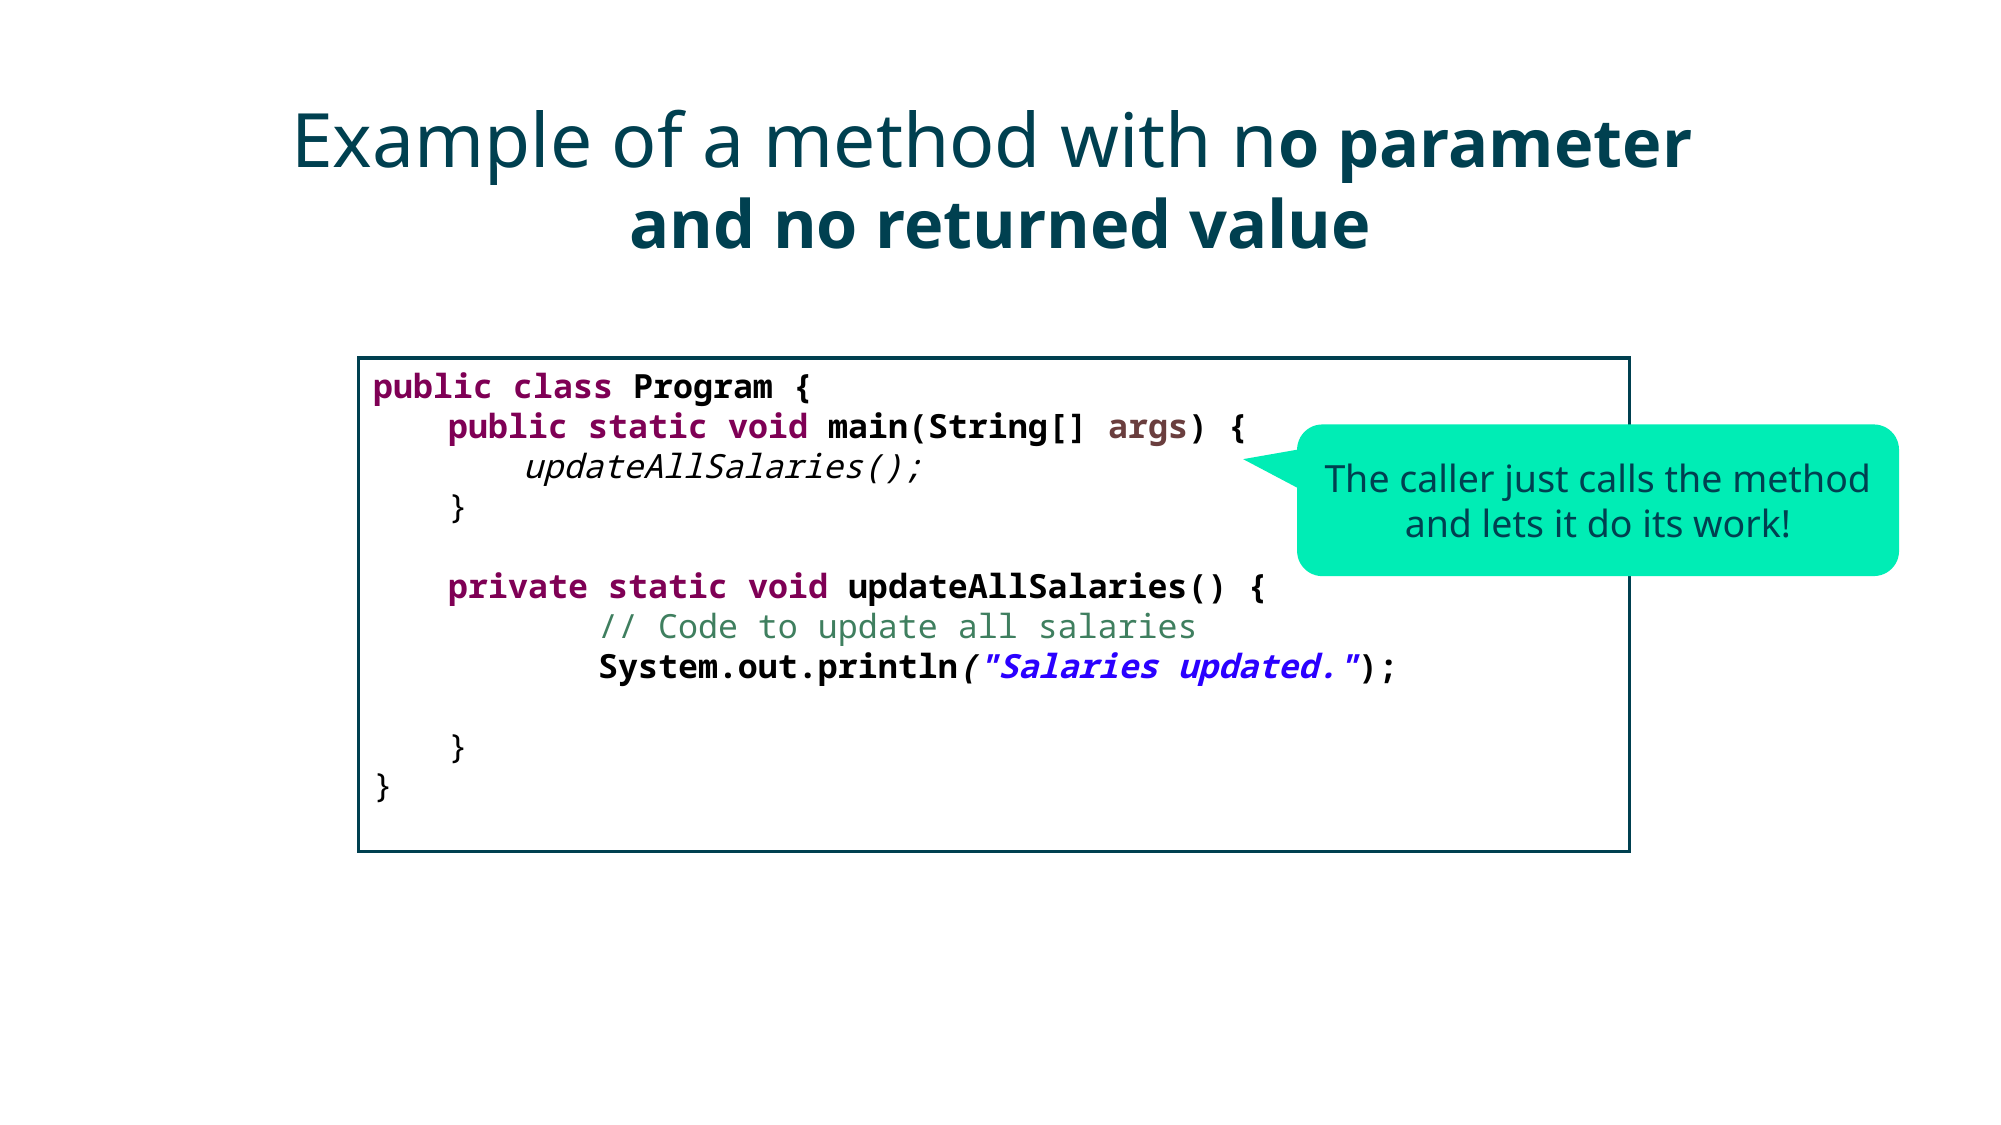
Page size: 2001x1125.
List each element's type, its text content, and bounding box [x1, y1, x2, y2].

text_box The caller just calls the method and lets it do its work! [1240, 423, 1901, 578]
text_box public class Program { public static void main(String[] args) { updateAllSalaries(); } private static void updateAllSalaries() { // Code to update all salaries System.out.println("Salaries updated."); } } [357, 357, 1631, 853]
title Example of a method with no parameter and no returned value [55, 92, 1946, 225]
